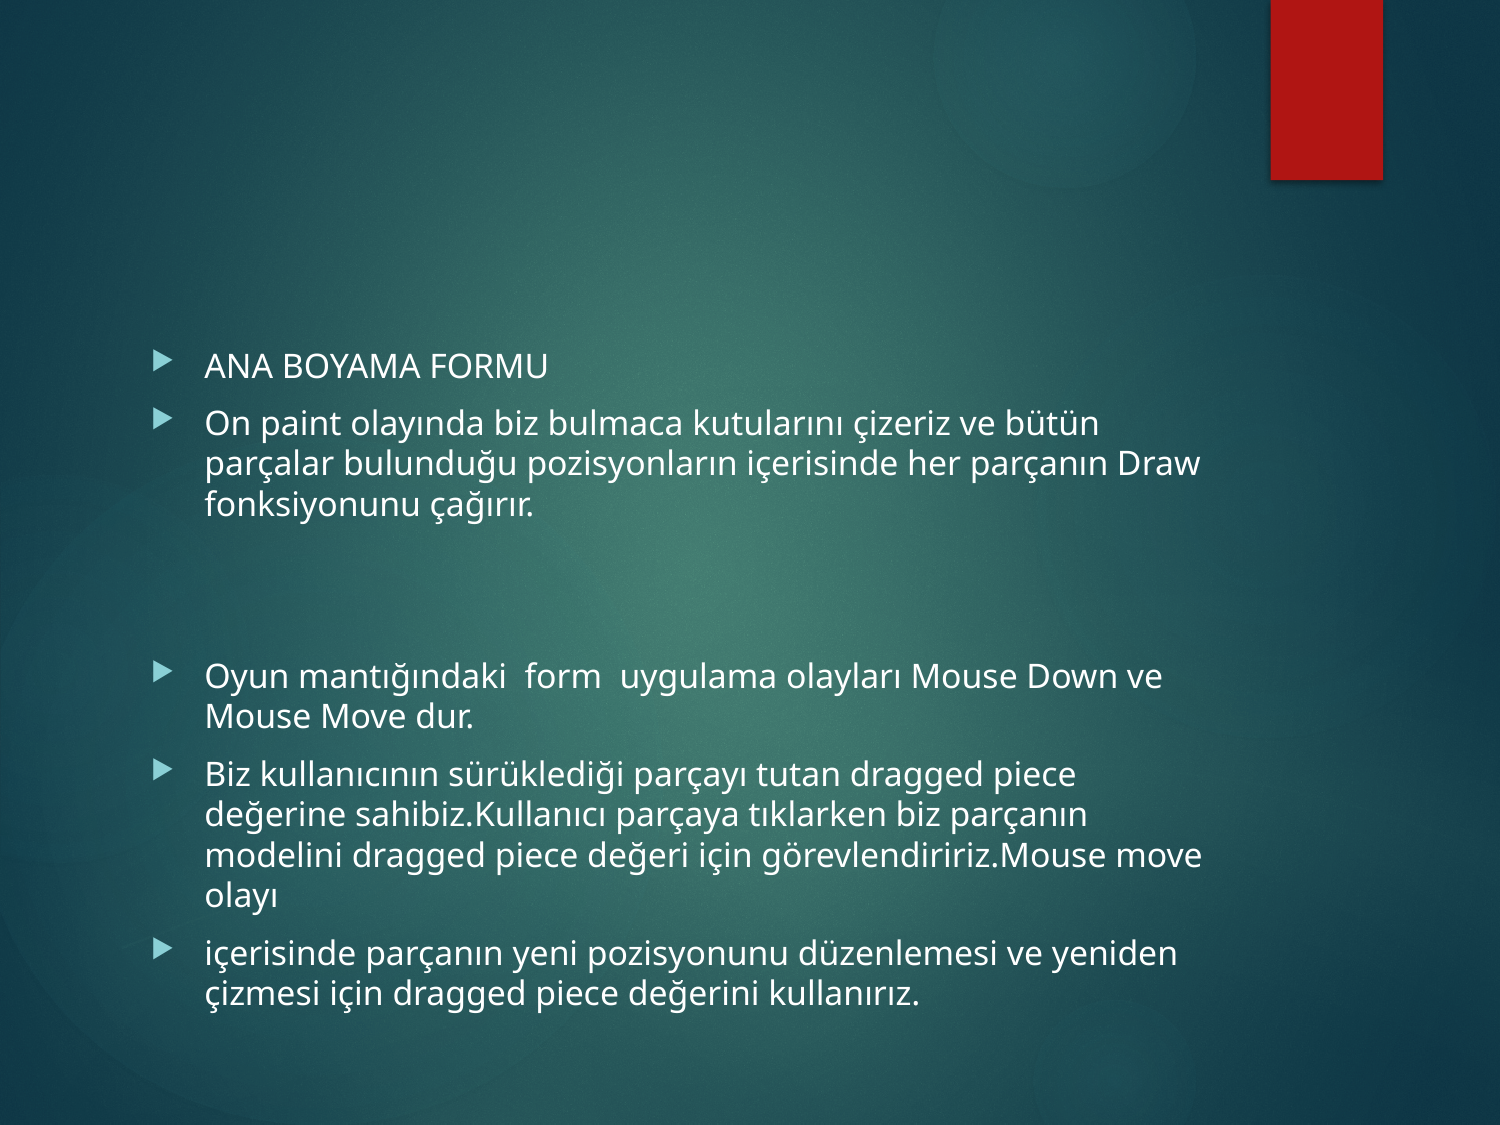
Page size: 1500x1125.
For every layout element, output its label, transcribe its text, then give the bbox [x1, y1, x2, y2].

list ANA BOYAMA FORMU On paint olayında biz bulmaca kutularını çizeriz ve bütün parçalar bulunduğu pozisyonların içerisinde her parçanın Draw fonksiyonunu çağırır. Oyun mantığındaki form uygulama olayları Mouse Down ve Mouse Move dur. Biz kullanıcının sürüklediği parçayı tutan dragged piece değerine sahibiz.Kullanıcı parçaya tıklarken biz parçanın modelini dragged piece değeri için görevlendiririz.Mouse move olayı içerisinde parçanın yeni pozisyonunu düzenlemesi ve yeniden çizmesi için dragged piece değerini kullanırız. [135, 336, 1237, 1025]
